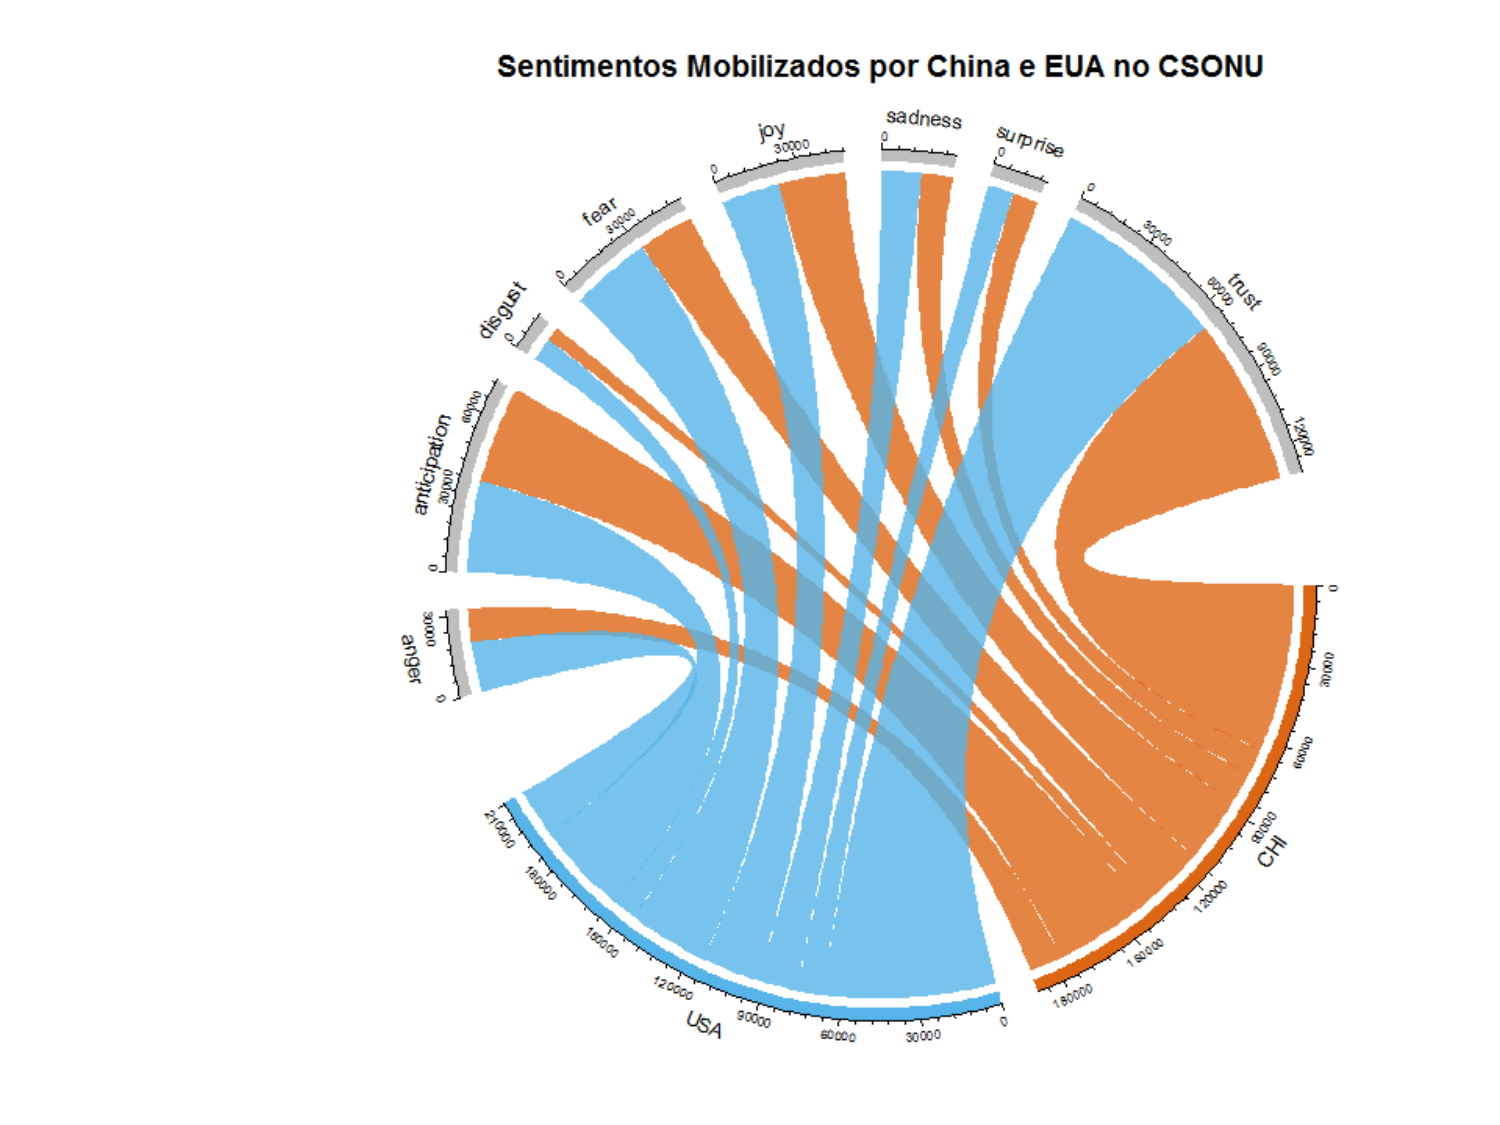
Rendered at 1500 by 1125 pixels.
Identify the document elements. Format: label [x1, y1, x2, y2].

picture [390, 52, 1475, 1125]
